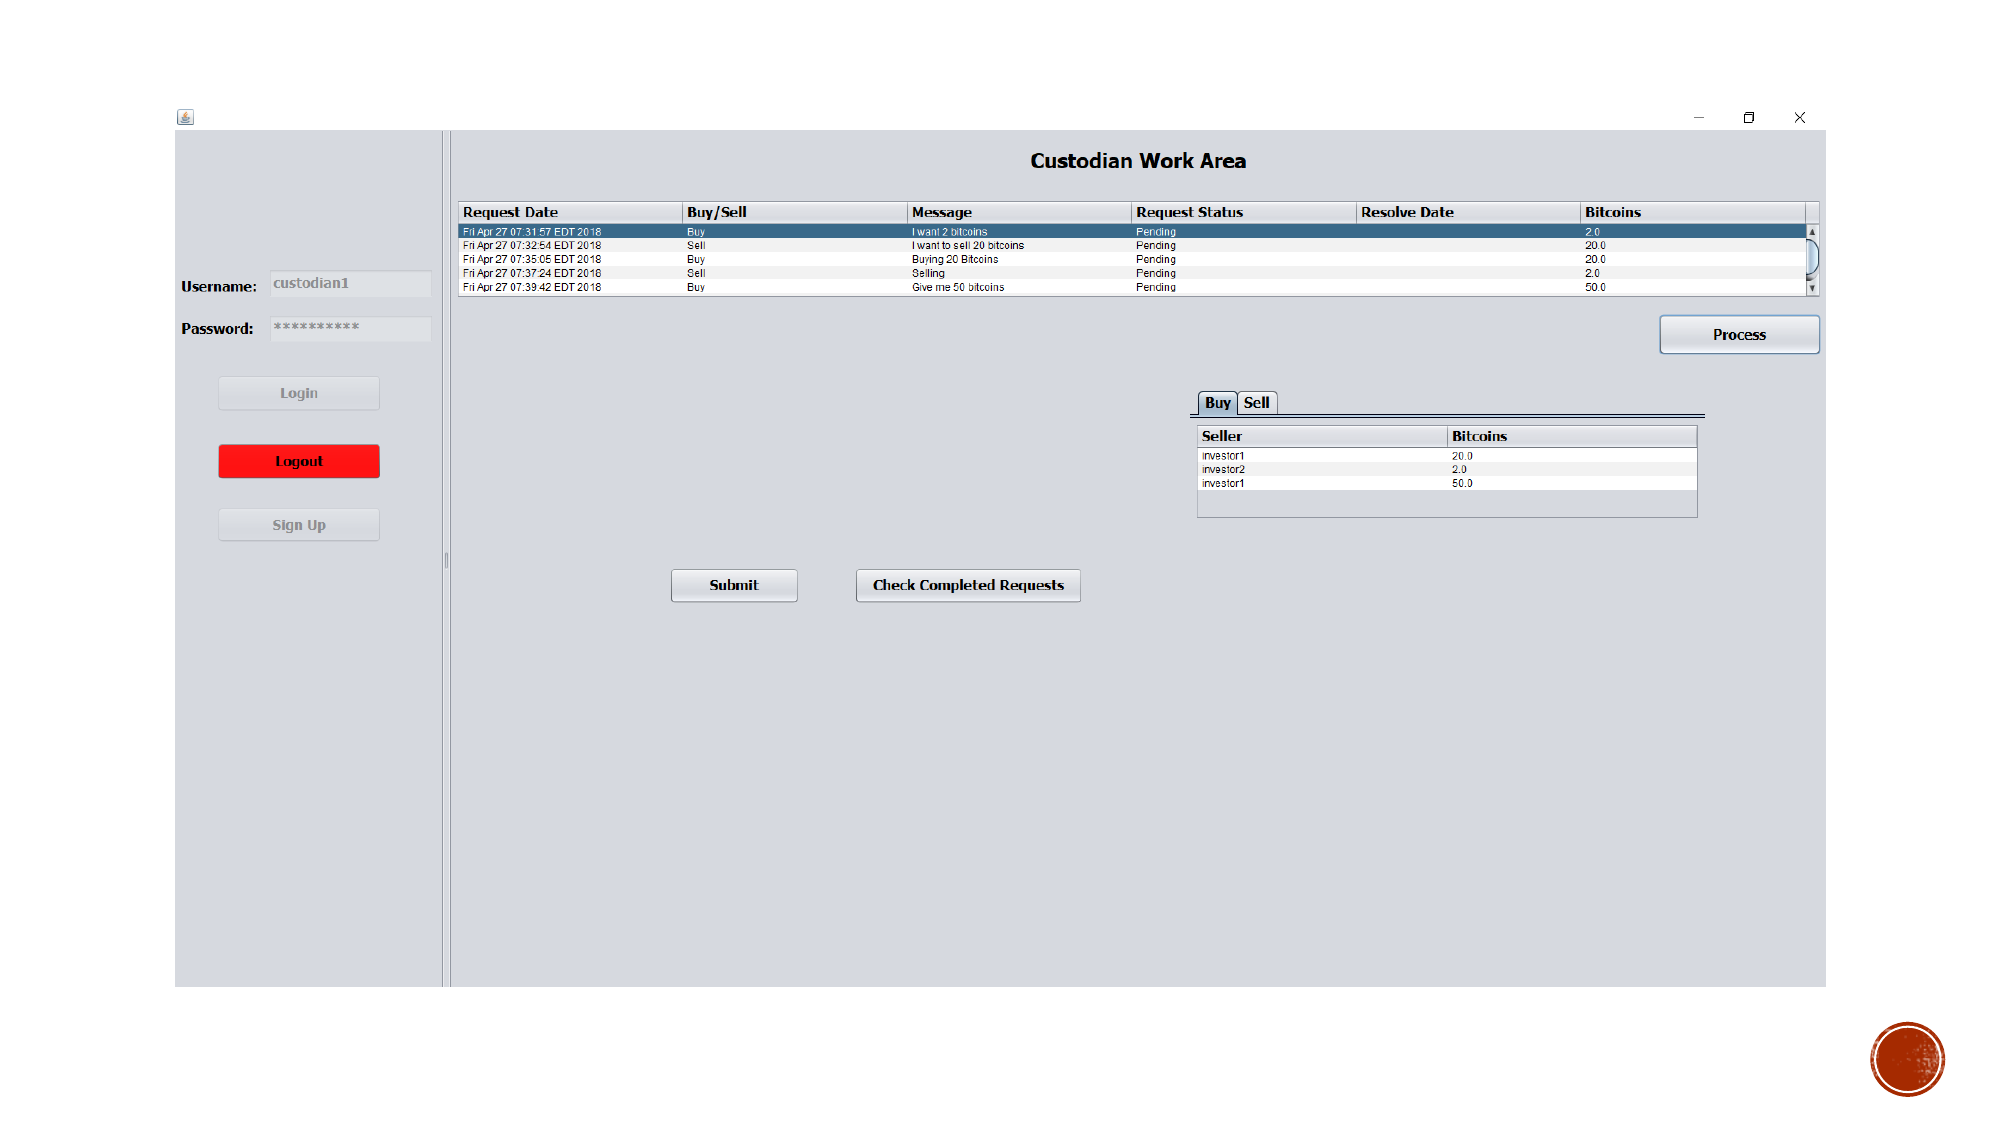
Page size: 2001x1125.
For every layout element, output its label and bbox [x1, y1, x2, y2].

list [179, 110, 1822, 983]
